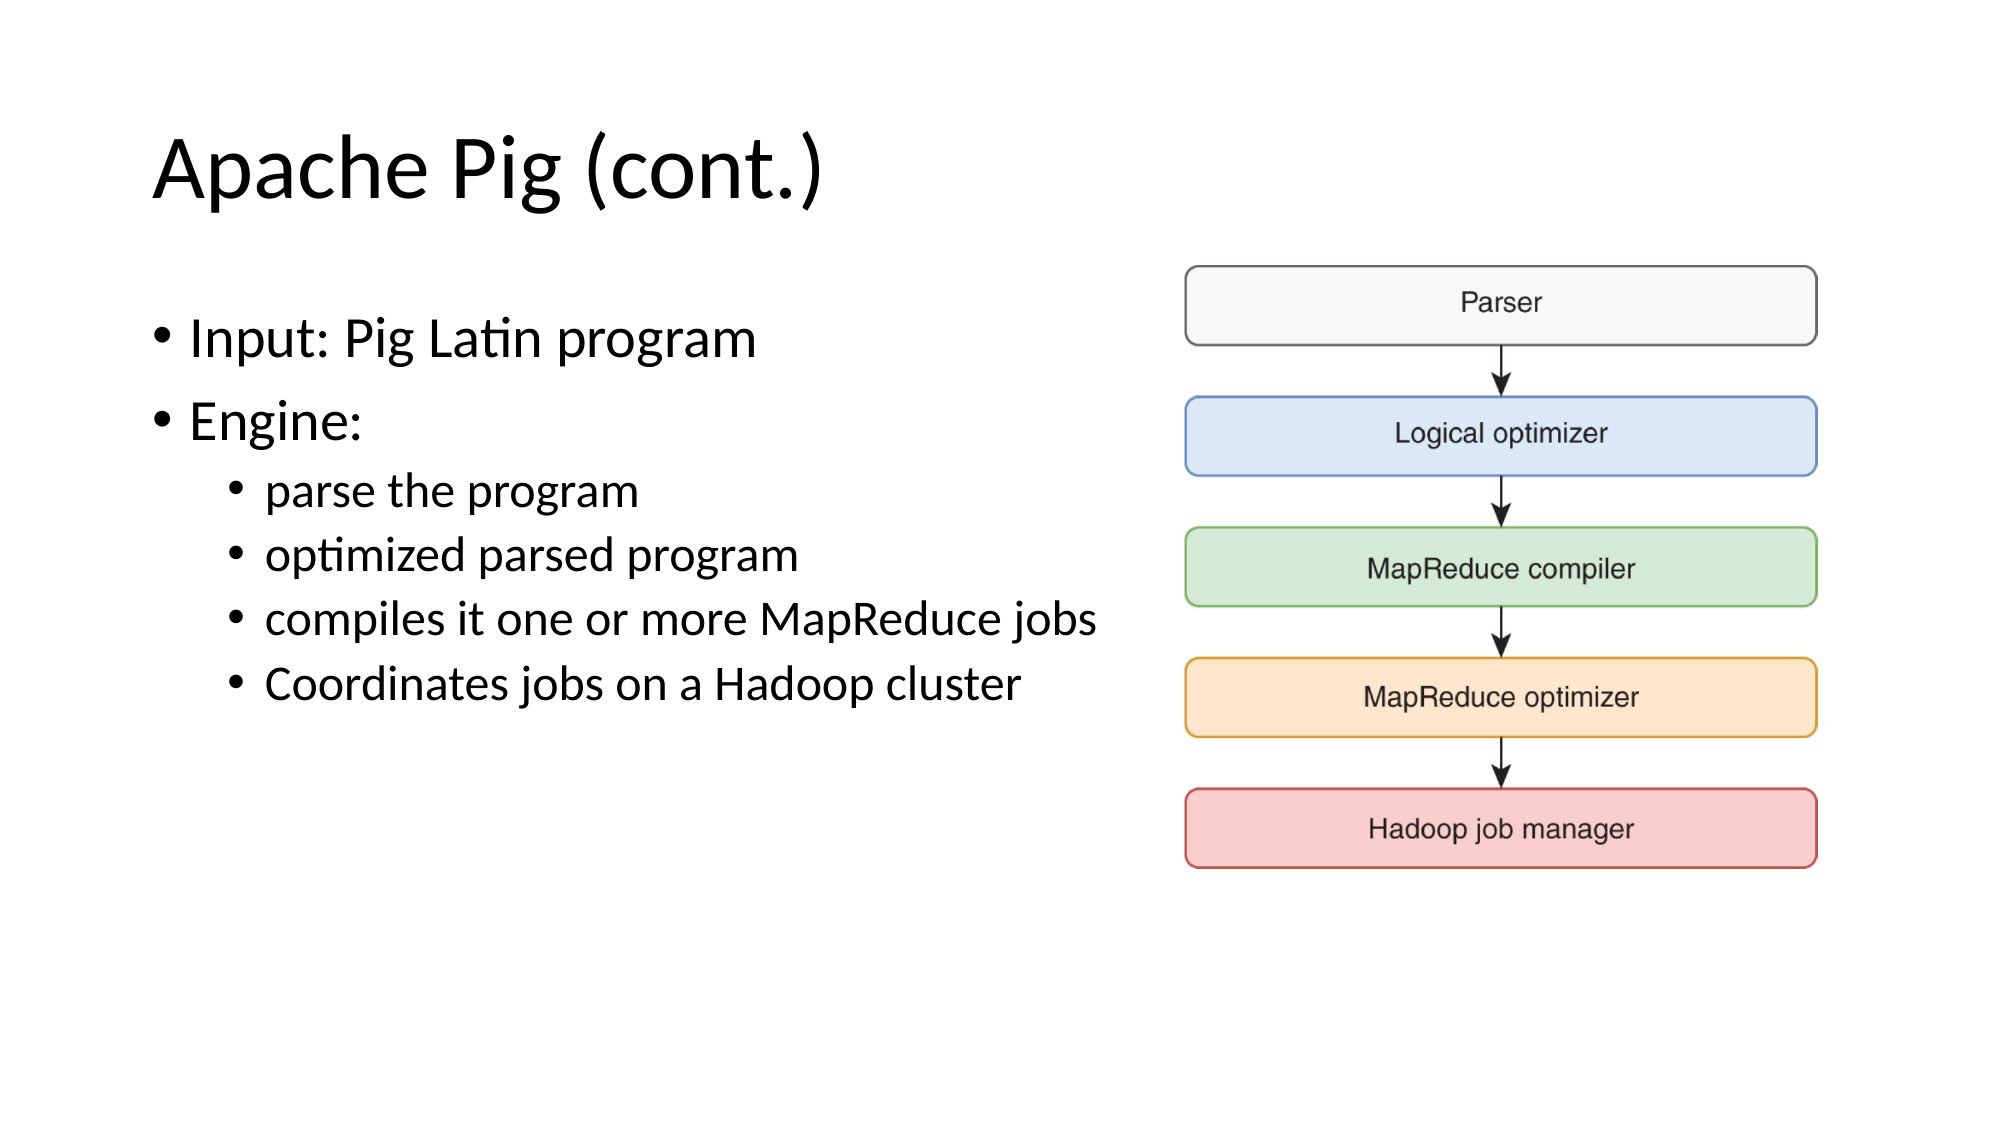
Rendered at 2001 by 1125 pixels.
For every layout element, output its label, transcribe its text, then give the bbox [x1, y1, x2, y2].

list Input: Pig Latin program Engine: parse the program optimized parsed program compiles it one or more MapReduce jobs Coordinates jobs on a Hadoop cluster [137, 299, 1863, 1014]
picture [1160, 247, 1948, 878]
title Apache Pig (cont.) [137, 59, 1863, 278]
